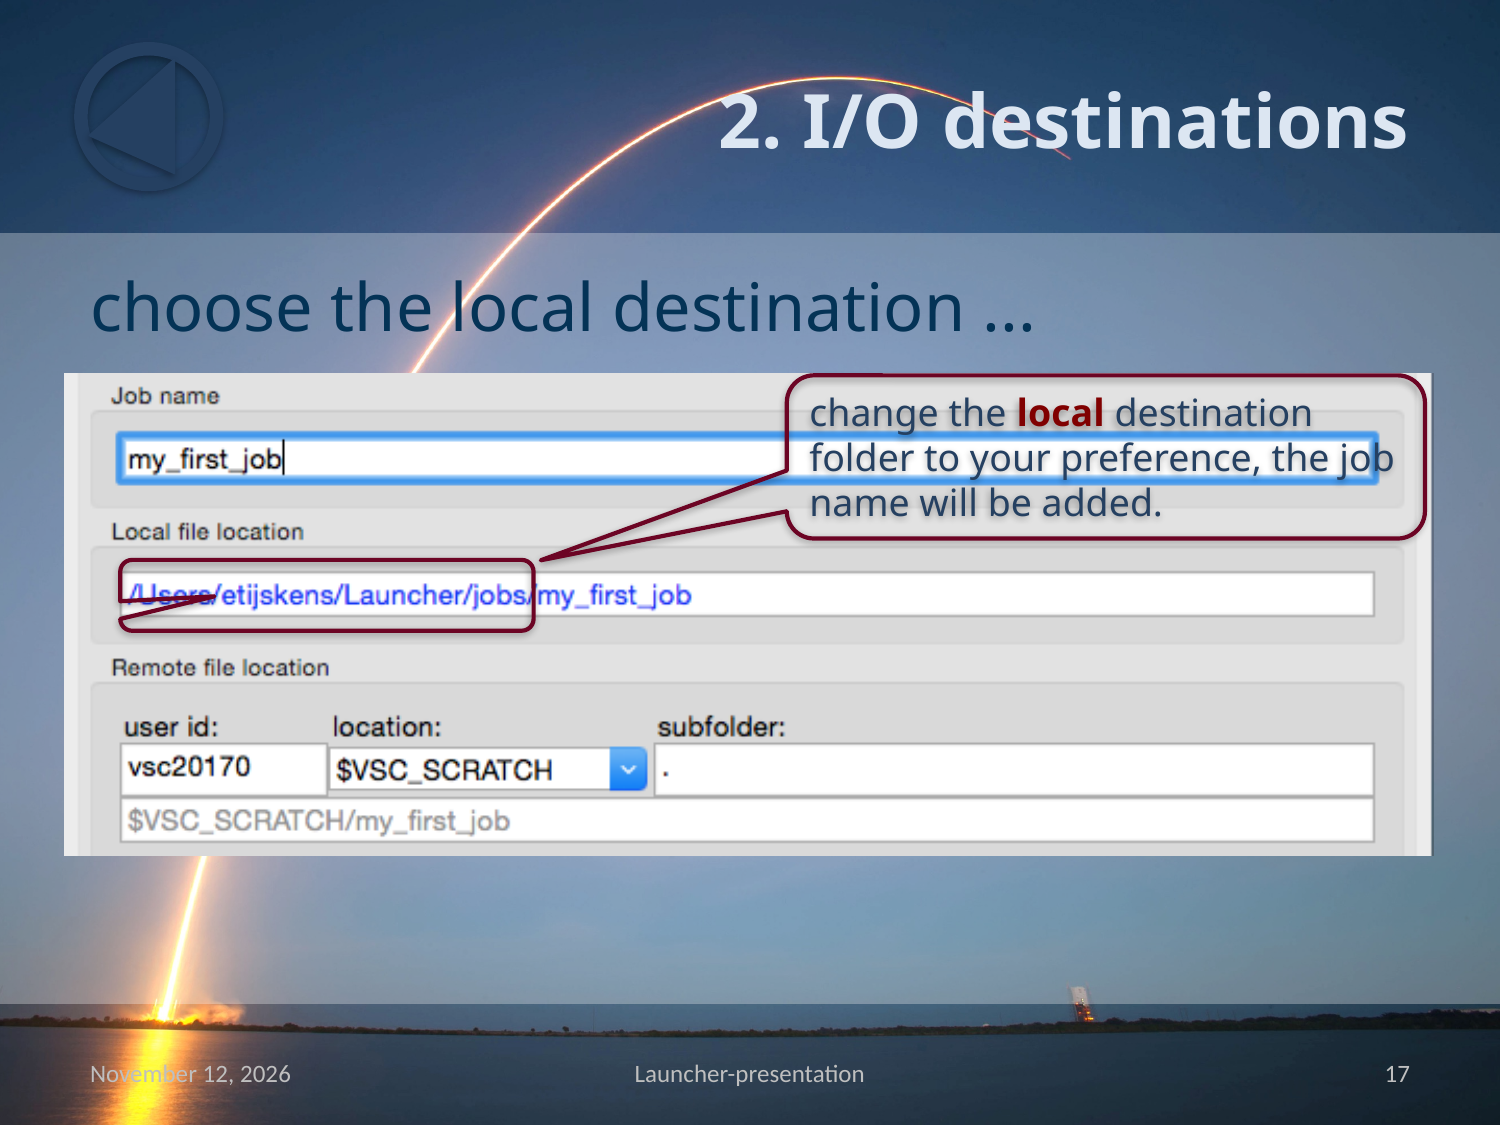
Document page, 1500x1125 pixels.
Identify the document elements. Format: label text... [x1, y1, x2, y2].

slide_number 16 [1074, 1042, 1425, 1103]
footer Launcher-presentation [512, 1042, 988, 1103]
text_box choose the local destination ... [74, 257, 1425, 372]
picture [0, 0, 1500, 233]
title 4. Job management [0, 233, 1500, 1004]
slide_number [75, 1042, 425, 1103]
picture [0, 1004, 1500, 1125]
title 2. I/O destinations [75, 45, 1425, 193]
picture [64, 373, 1434, 856]
